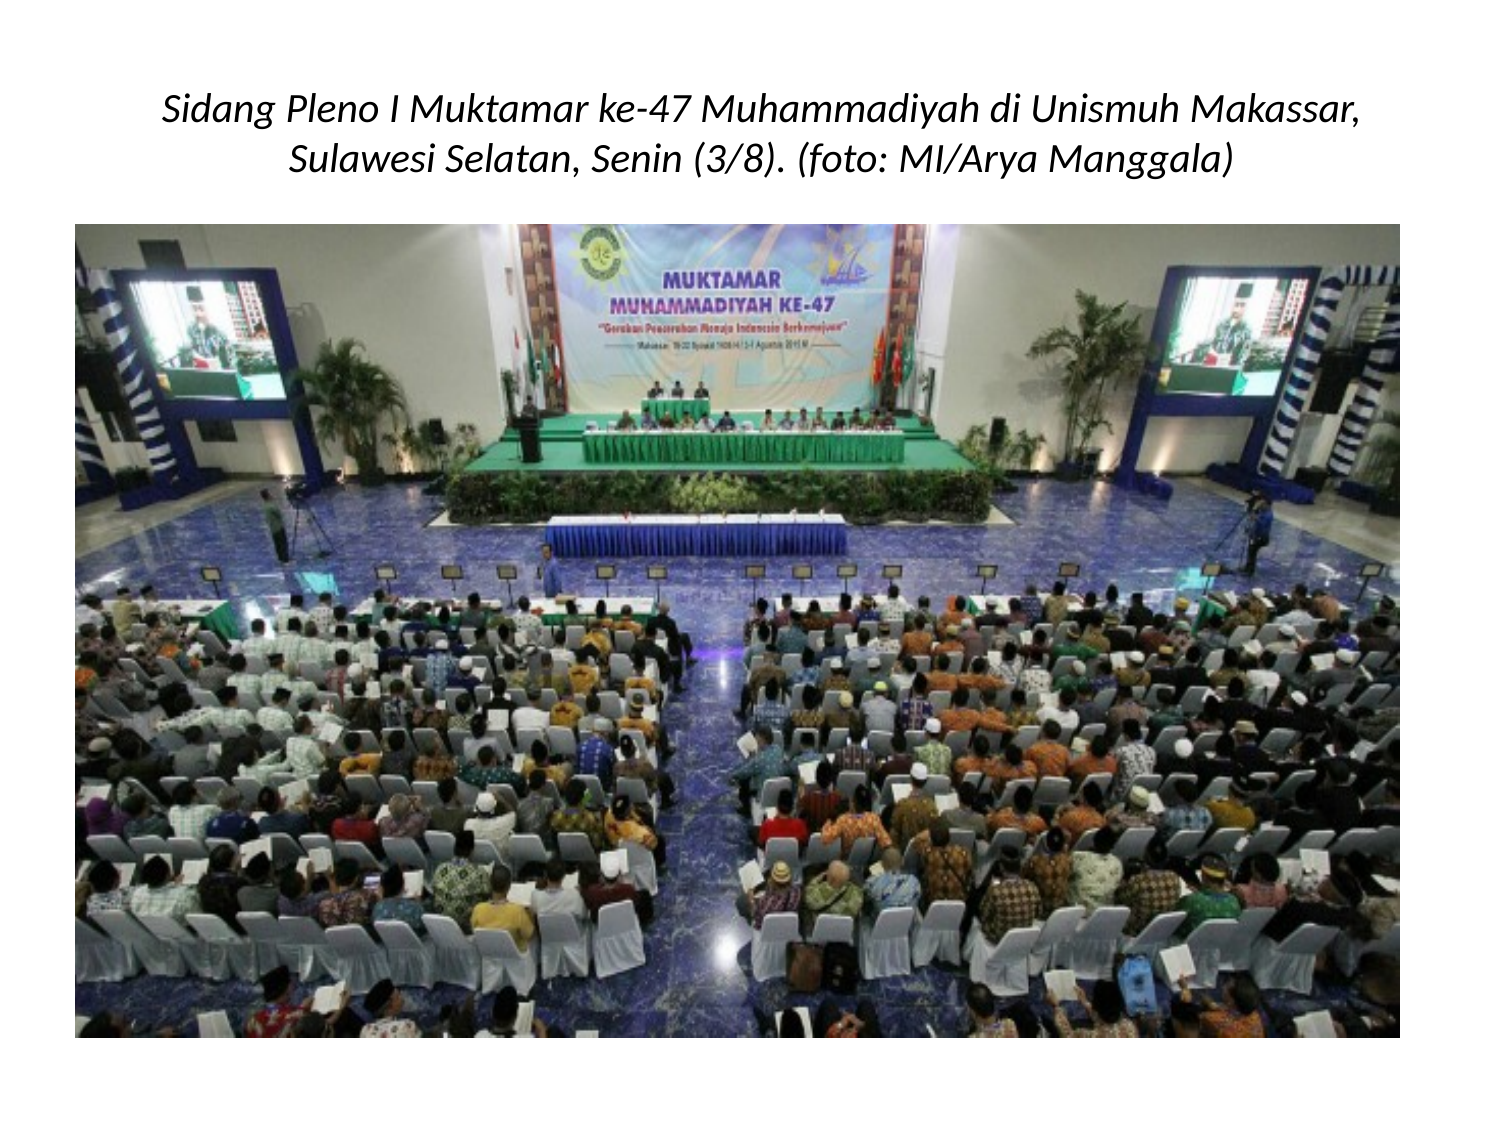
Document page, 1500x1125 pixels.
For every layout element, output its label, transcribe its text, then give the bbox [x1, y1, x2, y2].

title Sidang Pleno I Muktamar ke-47 Muhammadiyah di Unismuh Makassar, Sulawesi Selatan, Senin (3/8). (foto: MI/Arya Manggala) [87, 62, 1438, 250]
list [74, 224, 1401, 1038]
